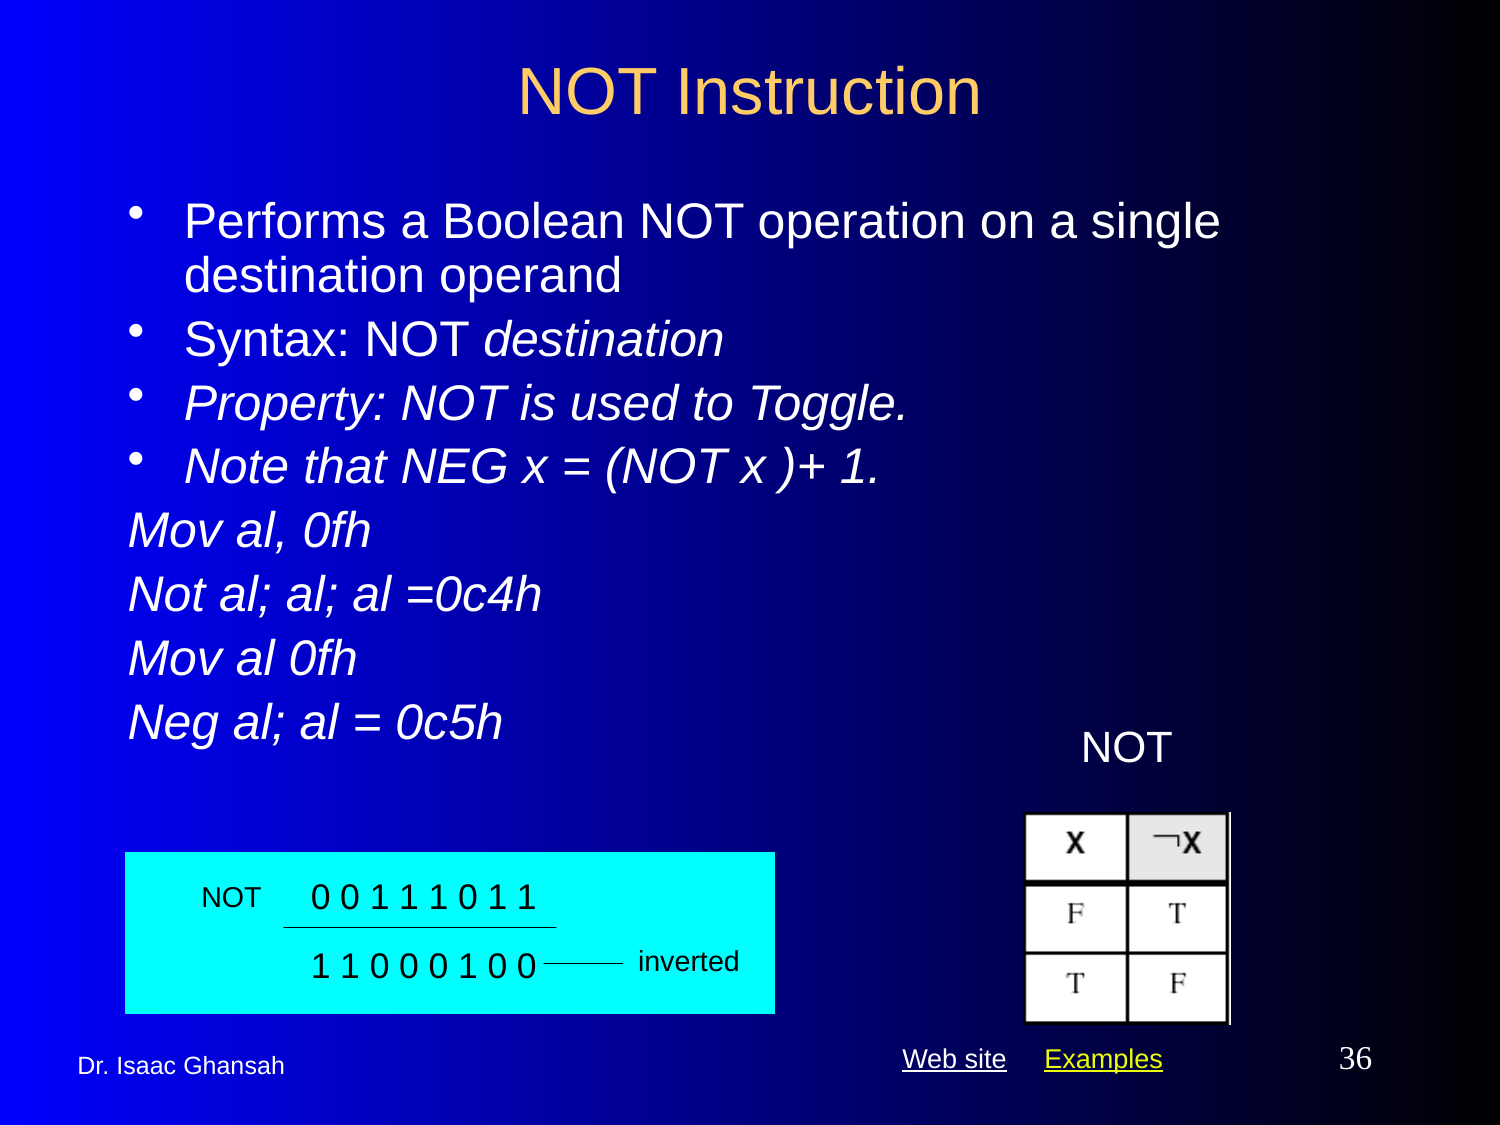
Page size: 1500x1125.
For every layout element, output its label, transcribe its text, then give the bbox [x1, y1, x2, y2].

list Performs a Boolean NOT operation on a single destination operand Syntax: NOT destination Property: NOT is used to Toggle. Note that NEG x = (NOT x )+ 1. Mov al, 0fh Not al; al; al =0c4h Mov al 0fh Neg al; al = 0c5h [112, 187, 1388, 697]
title NOT Instruction [112, 37, 1388, 138]
text_box NOT [1045, 696, 1209, 794]
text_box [124, 852, 776, 1015]
picture [1023, 812, 1232, 1026]
slide_number 36 [1224, 1025, 1388, 1088]
footer Dr. Isaac Ghansah [62, 1040, 838, 1091]
